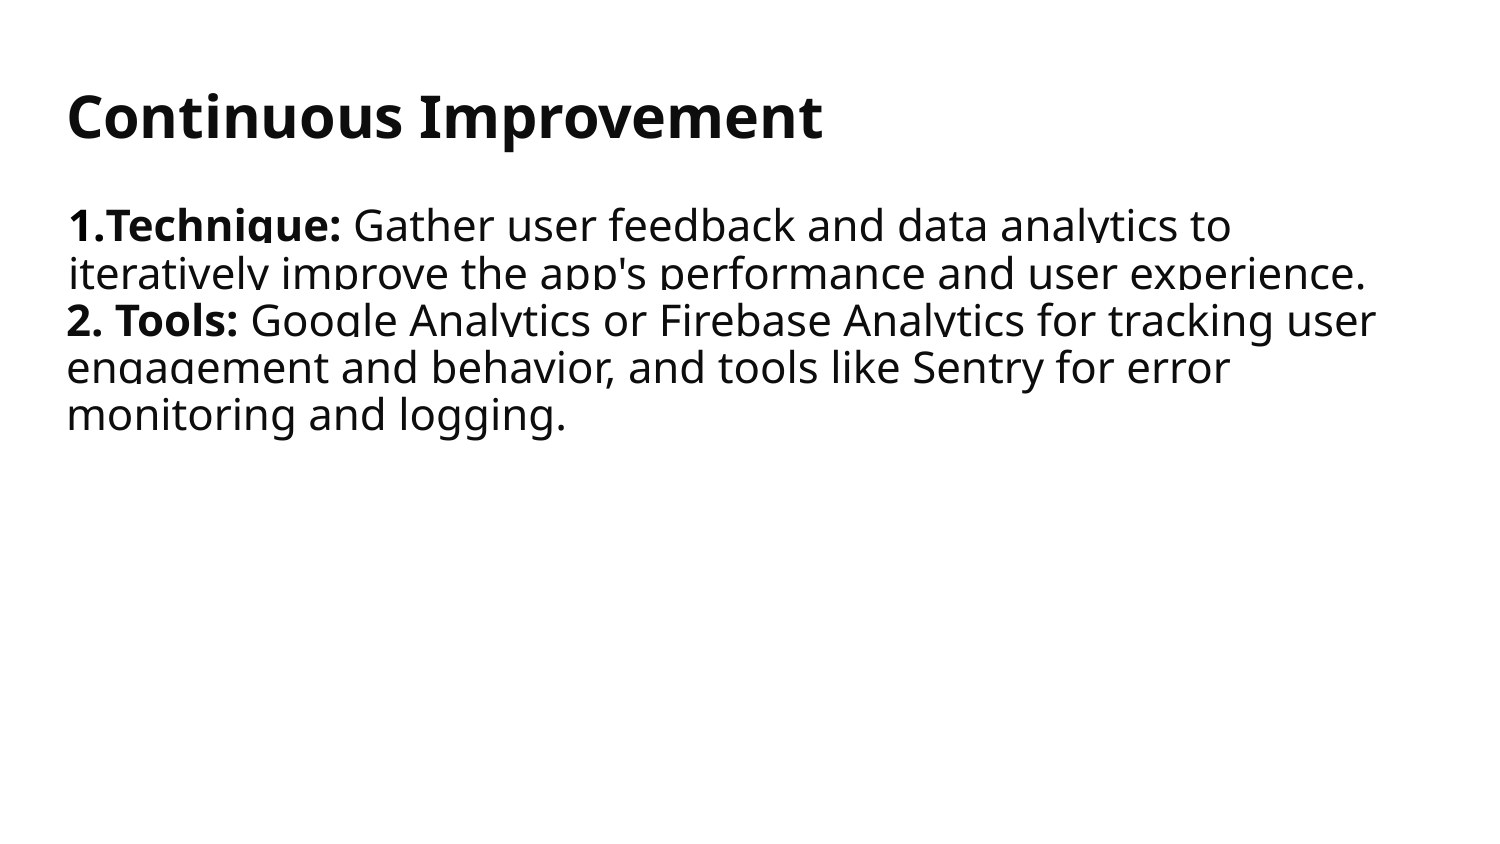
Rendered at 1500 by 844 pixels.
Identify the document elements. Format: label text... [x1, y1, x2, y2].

list 1.Technique: Gather user feedback and data analytics to iteratively improve the app's performance and user experience. 2. Tools: Google Analytics or Firebase Analytics for tracking user engagement and behavior, and tools like Sentry for error monitoring and logging. [51, 189, 1449, 750]
title Continuous Improvement [51, 72, 1449, 167]
